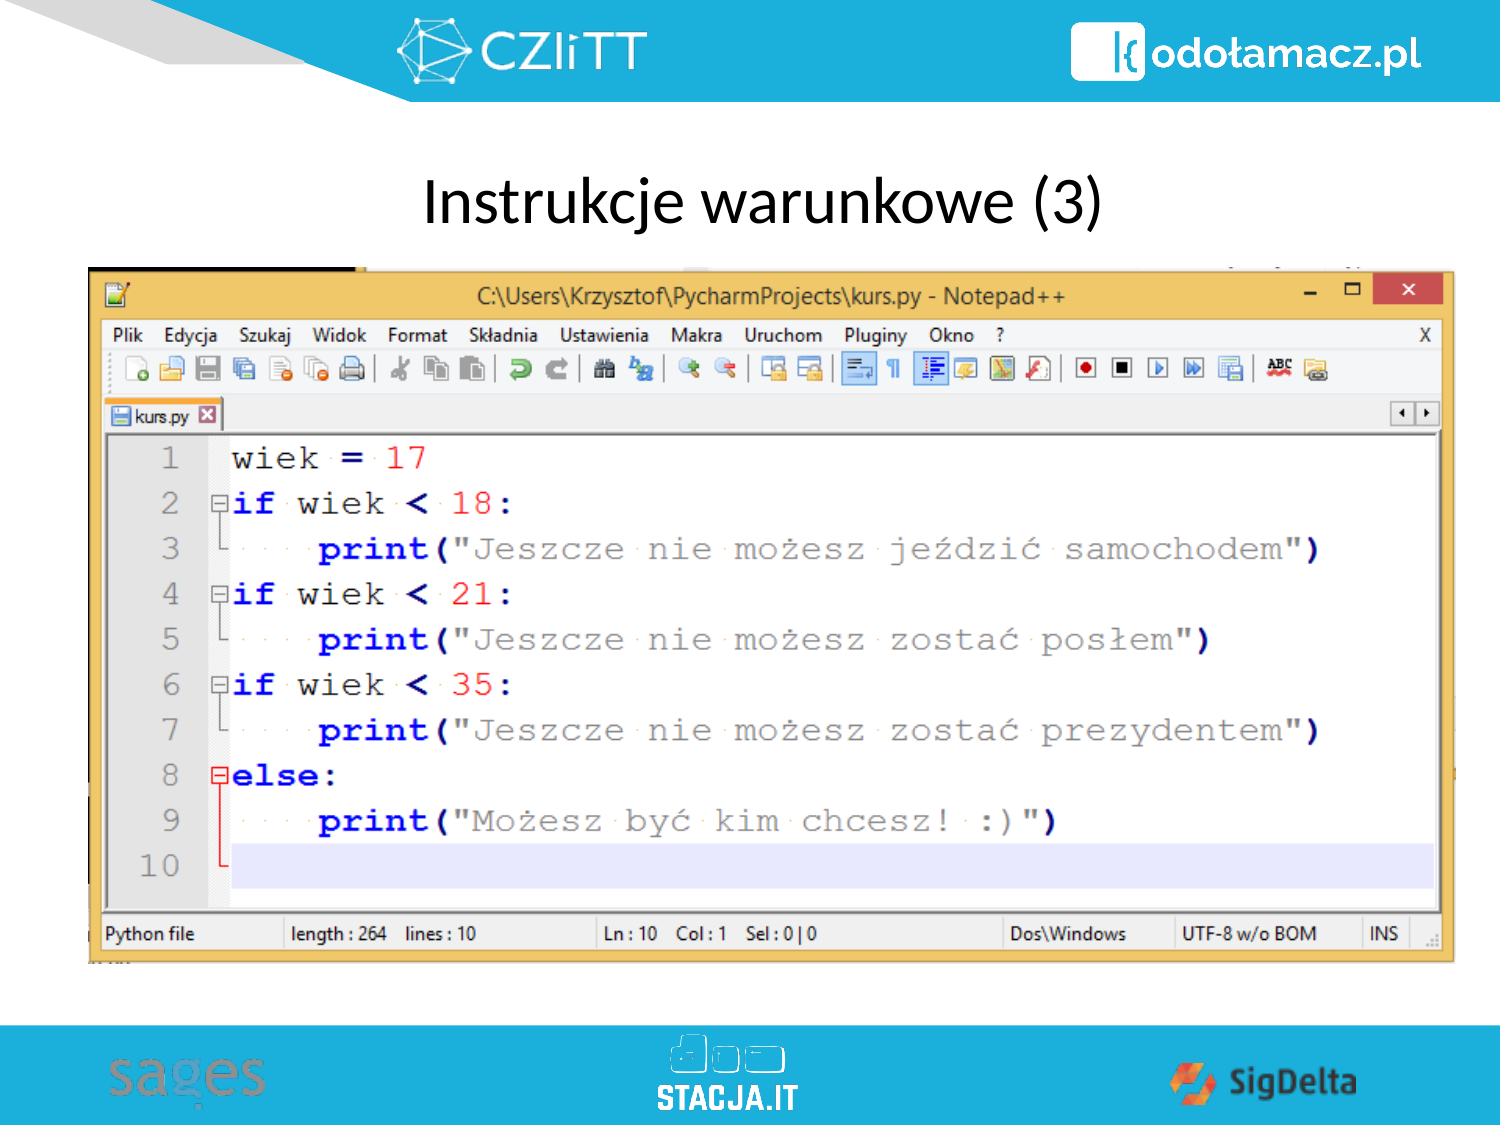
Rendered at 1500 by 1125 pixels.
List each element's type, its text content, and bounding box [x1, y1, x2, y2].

picture [110, 1058, 265, 1110]
text_box Instrukcje warunkowe (3) [407, 148, 1202, 244]
picture [1045, 0, 1447, 113]
picture [1170, 1063, 1356, 1105]
picture [651, 1030, 804, 1115]
picture [88, 267, 1456, 964]
picture [397, 18, 647, 84]
